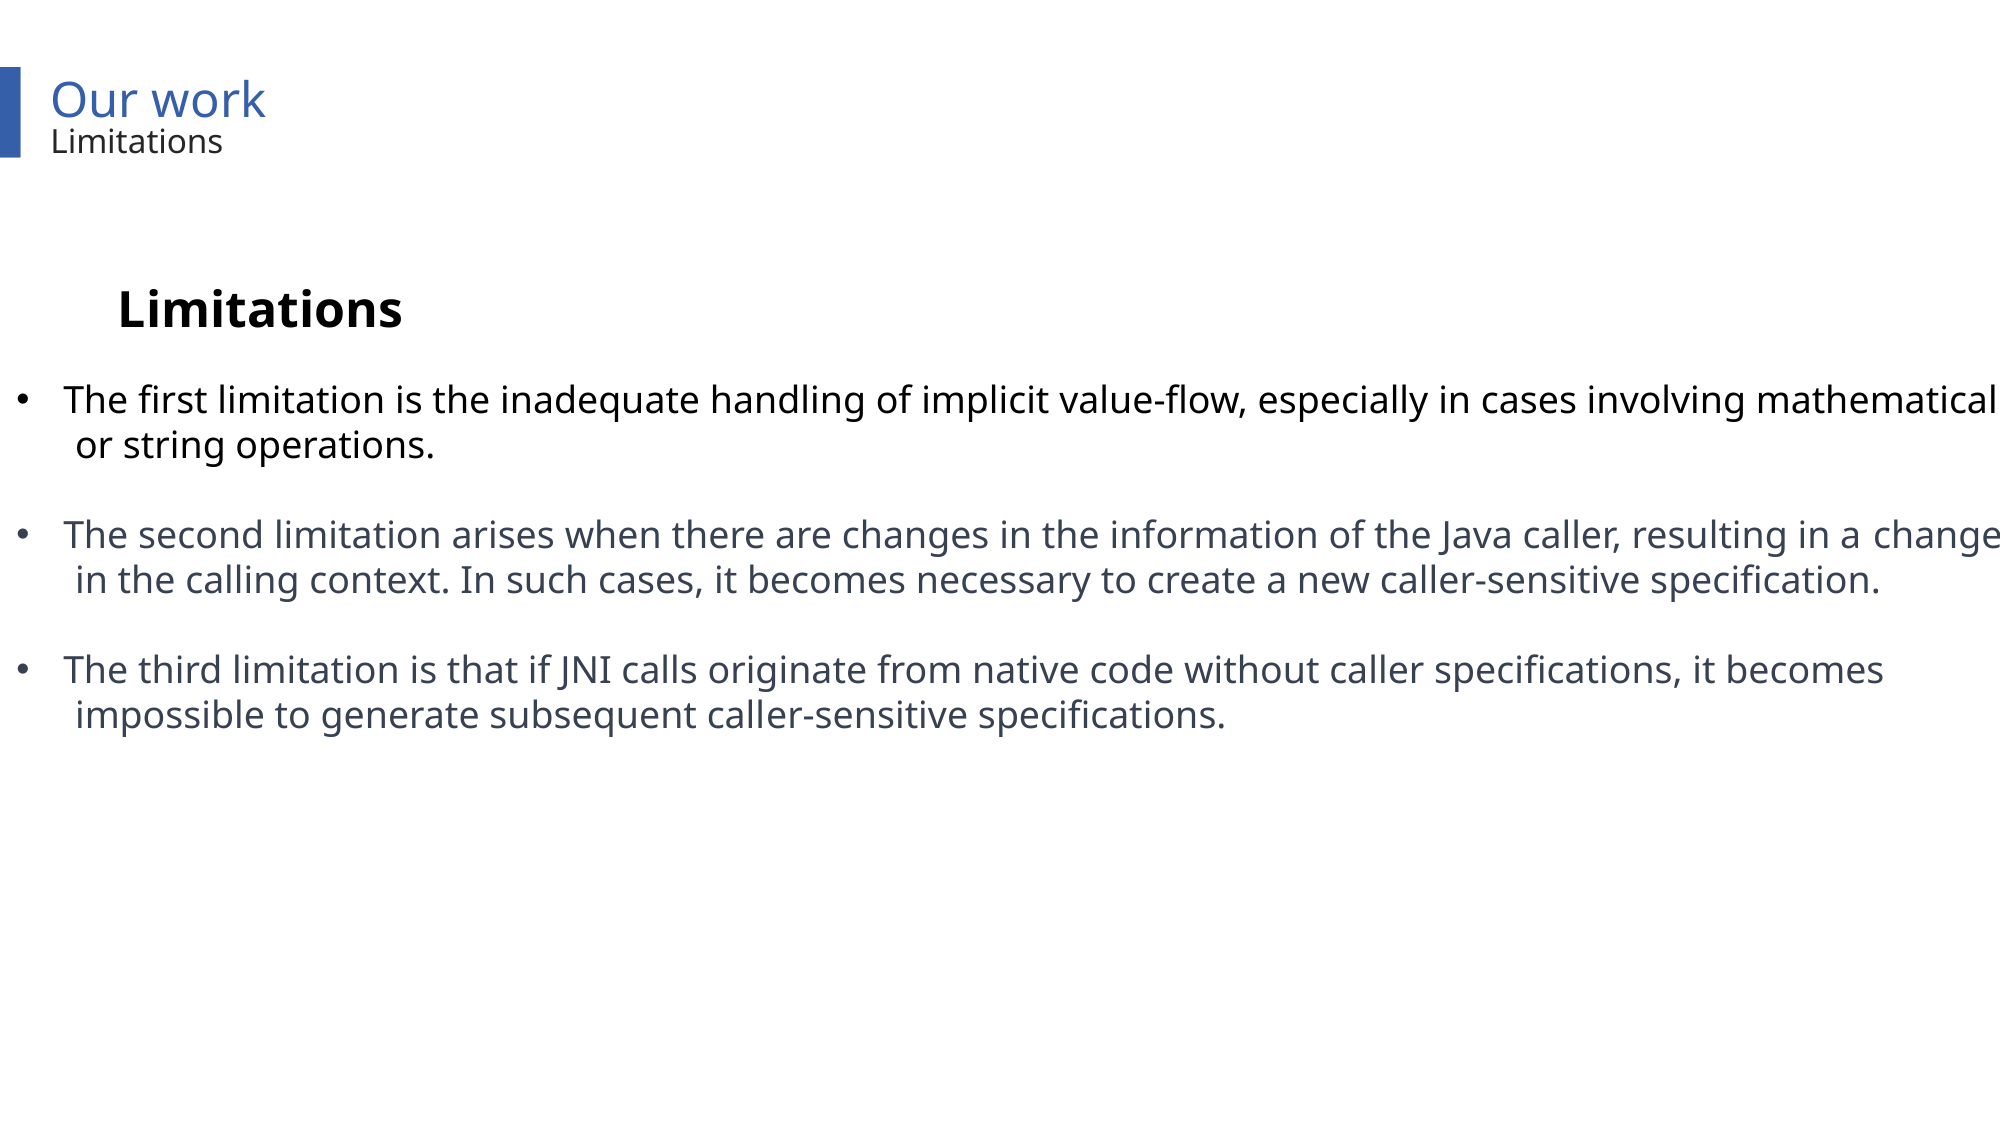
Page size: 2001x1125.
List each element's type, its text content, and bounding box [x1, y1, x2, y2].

text_box The first limitation is the inadequate handling of implicit value-flow, especially in cases involving mathematical or string operations. The second limitation arises when there are changes in the information of the Java caller, resulting in a change in the calling context. In such cases, it becomes necessary to create a new caller-sensitive specification. The third limitation is that if JNI calls originate from native code without caller specifications, it becomes impossible to generate subsequent caller-sensitive specifications. [1, 368, 2000, 744]
list Our work [35, 67, 1112, 116]
list Limitations [35, 116, 1112, 170]
text_box Limitations [103, 269, 418, 345]
